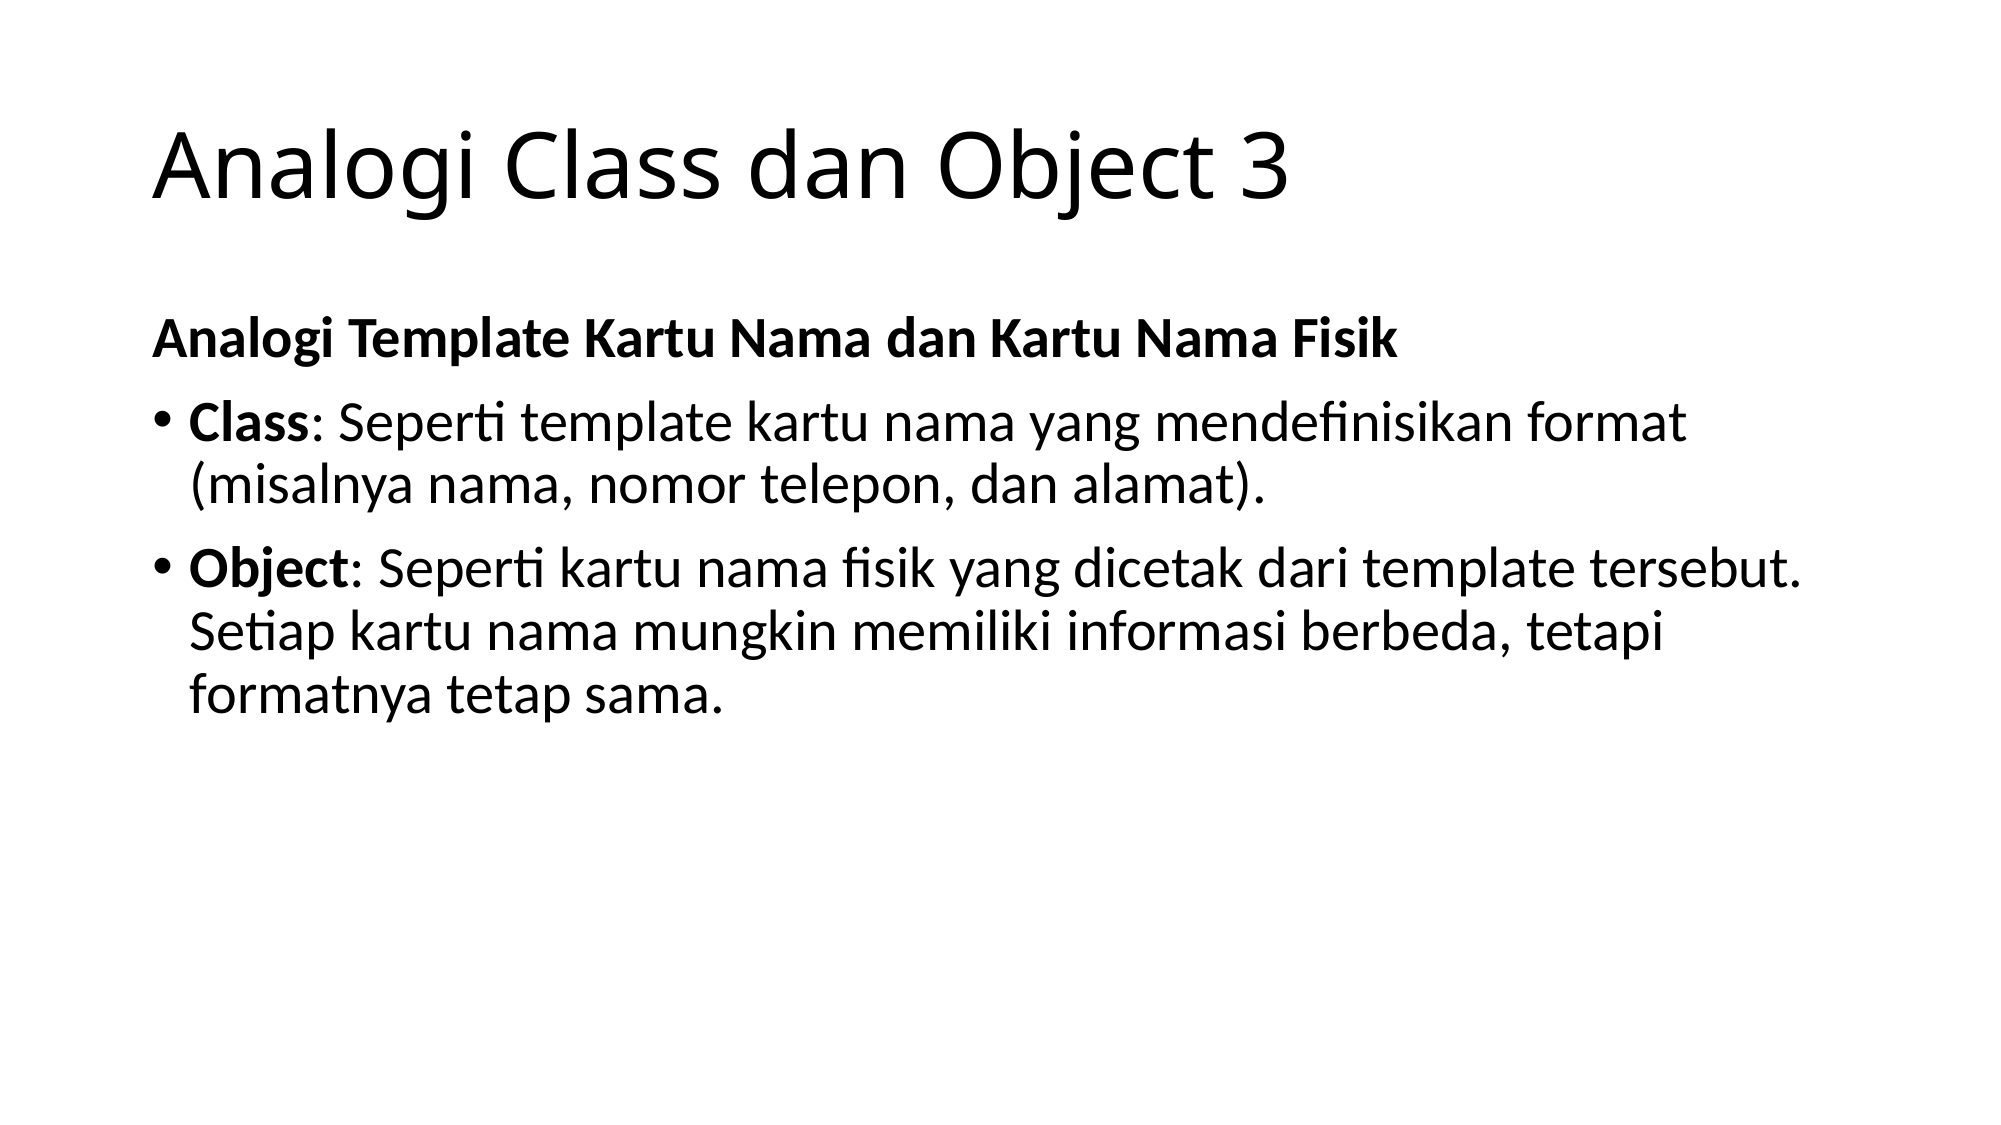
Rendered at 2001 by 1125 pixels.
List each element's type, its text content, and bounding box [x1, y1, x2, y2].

title Analogi Class dan Object 3 [137, 59, 1863, 278]
list Analogi Template Kartu Nama dan Kartu Nama Fisik Class: Seperti template kartu nama yang mendefinisikan format (misalnya nama, nomor telepon, dan alamat). Object: Seperti kartu nama fisik yang dicetak dari template tersebut. Setiap kartu nama mungkin memiliki informasi berbeda, tetapi formatnya tetap sama. [137, 299, 1863, 1014]
